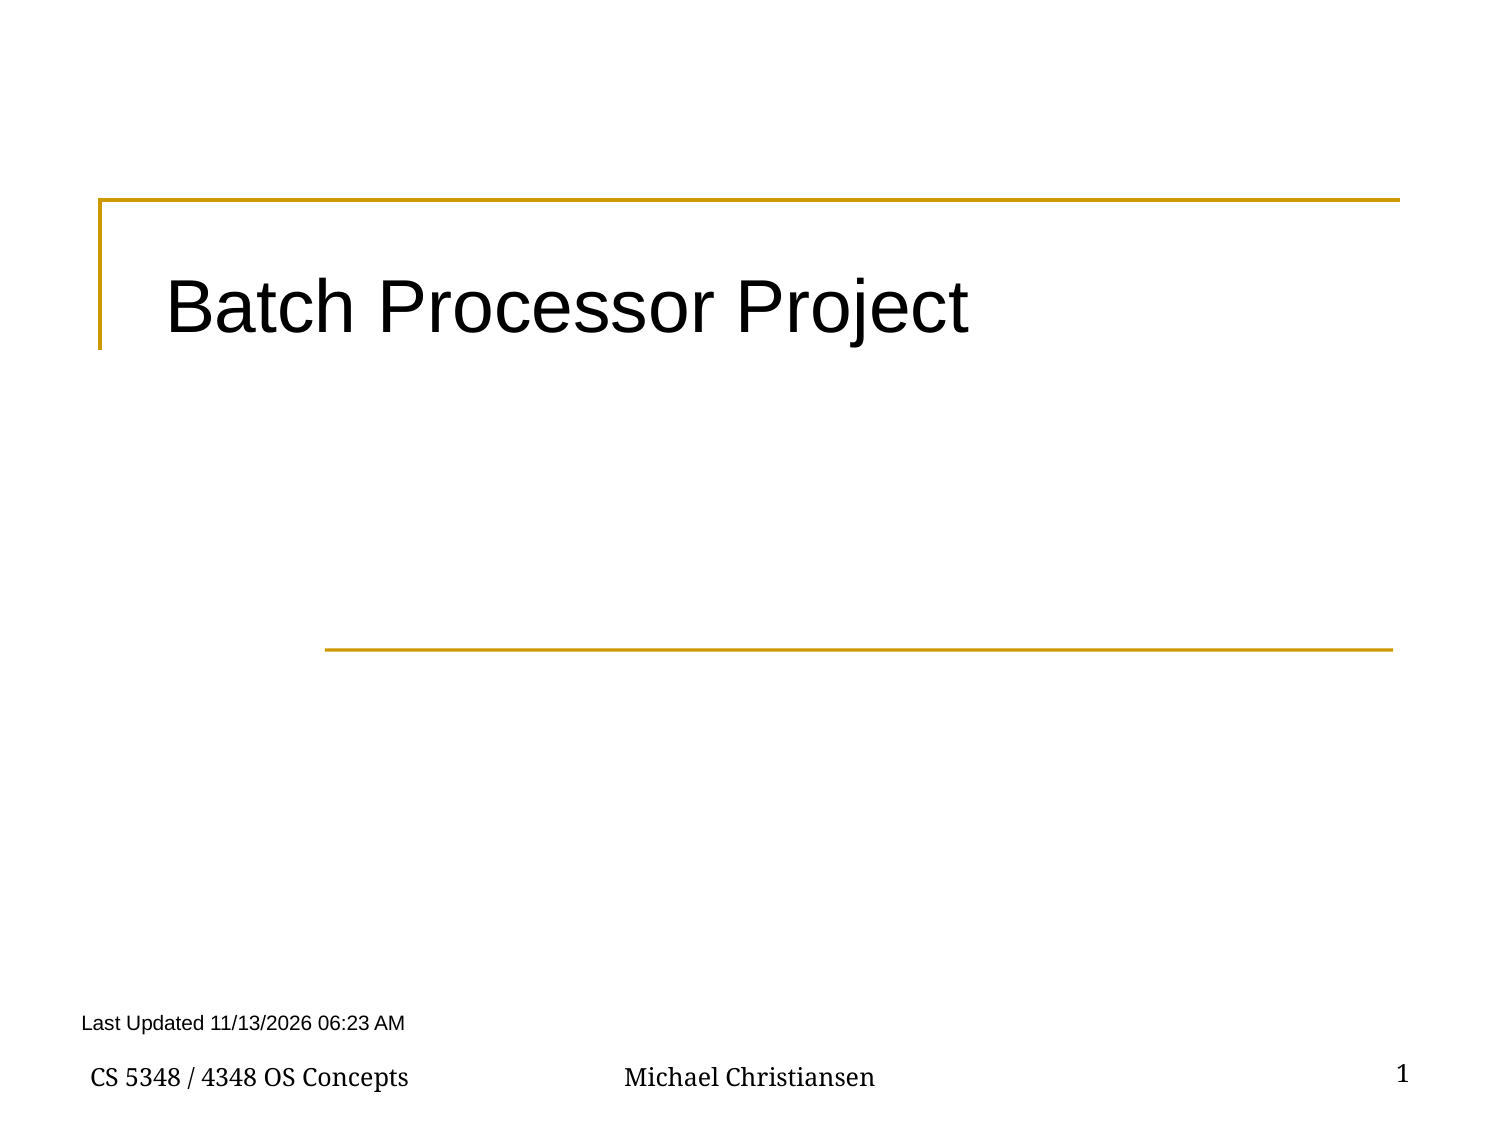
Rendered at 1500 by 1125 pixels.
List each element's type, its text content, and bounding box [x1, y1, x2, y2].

title Batch Processor Project [150, 249, 1401, 538]
slide_number CS 5348 / 4348 OS Concepts [75, 1024, 475, 1100]
text_box Last Updated 9/10/2015 11:59 AM [66, 1002, 420, 1043]
slide_number 1 [1074, 1024, 1425, 1100]
footer Michael Christiansen [512, 1024, 988, 1100]
